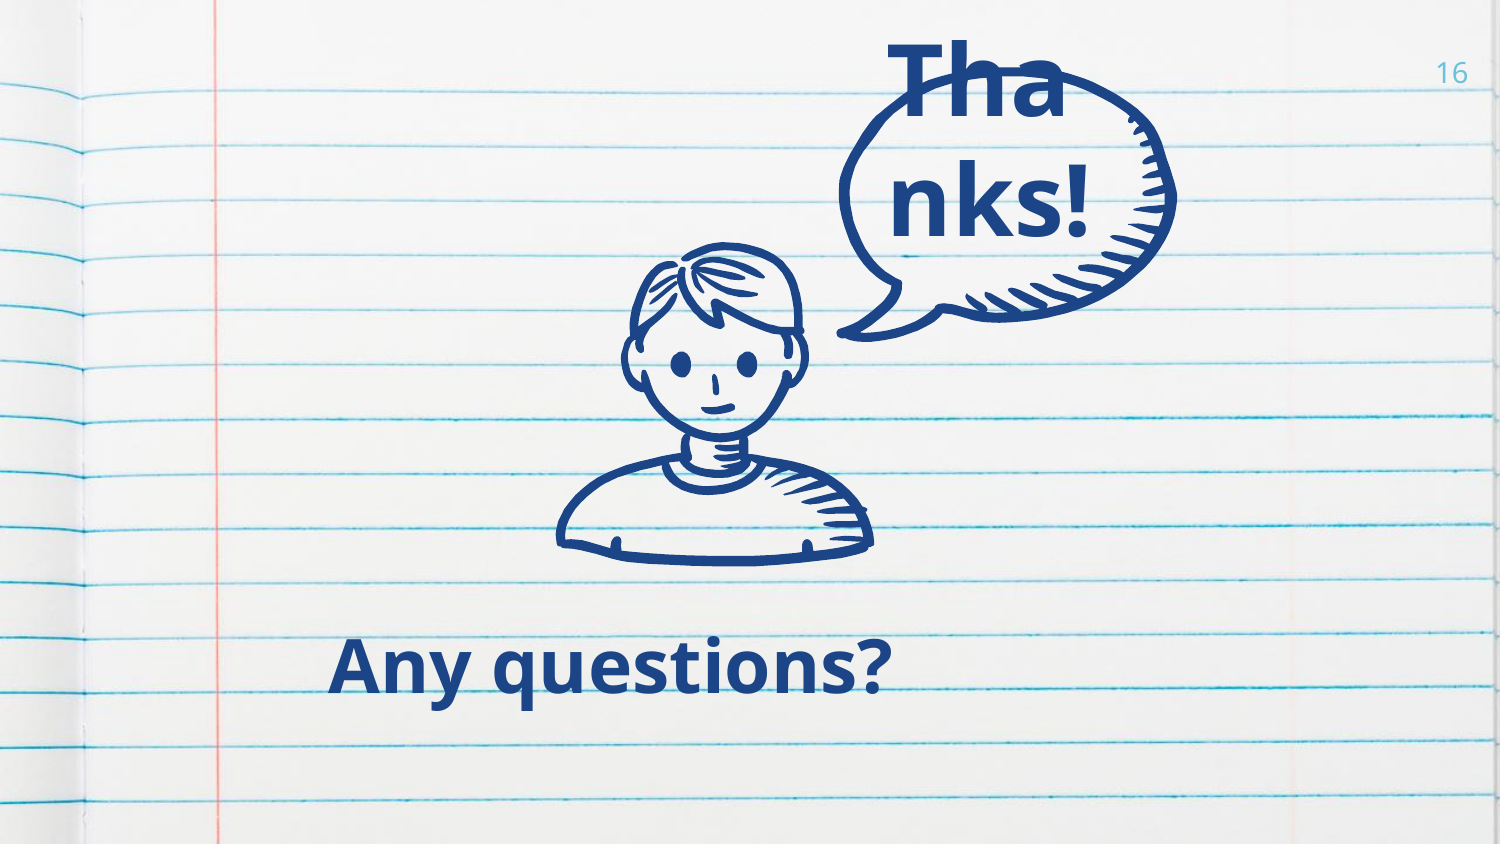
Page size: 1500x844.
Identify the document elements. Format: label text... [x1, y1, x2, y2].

subtitle Any questions? [328, 619, 1207, 844]
text_box [555, 242, 875, 567]
picture [0, 0, 1500, 844]
title Thanks! [886, 143, 1119, 257]
text_box [836, 67, 1178, 342]
slide_number 16 [1378, 41, 1469, 107]
